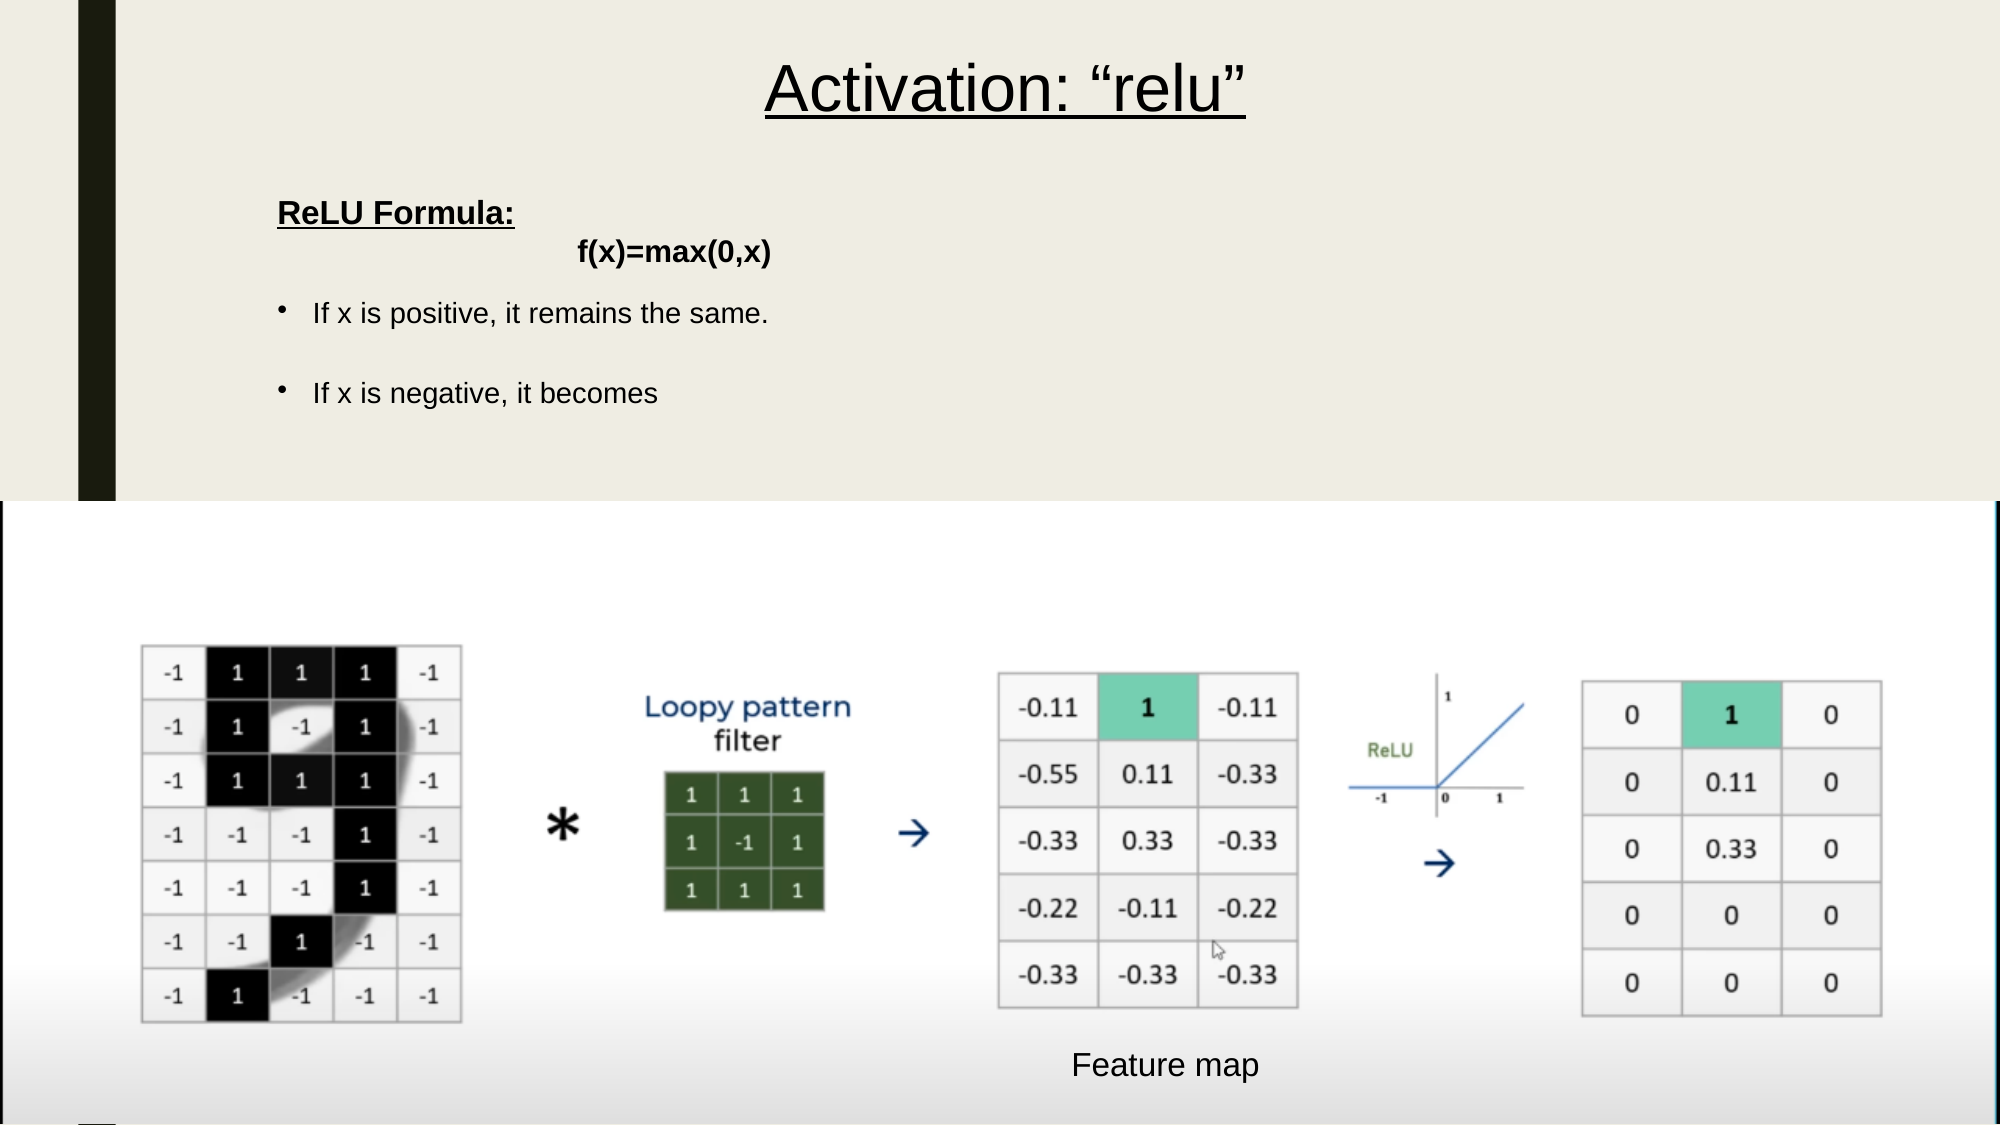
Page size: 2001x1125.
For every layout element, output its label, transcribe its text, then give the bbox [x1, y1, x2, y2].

text_box Activation: “relu” [749, 37, 1320, 127]
picture [0, 501, 2000, 1124]
text_box ReLU Formula: f(x)=max(0,x) If x is positive, it remains the same. If x is negative, it becomes [262, 184, 1238, 501]
